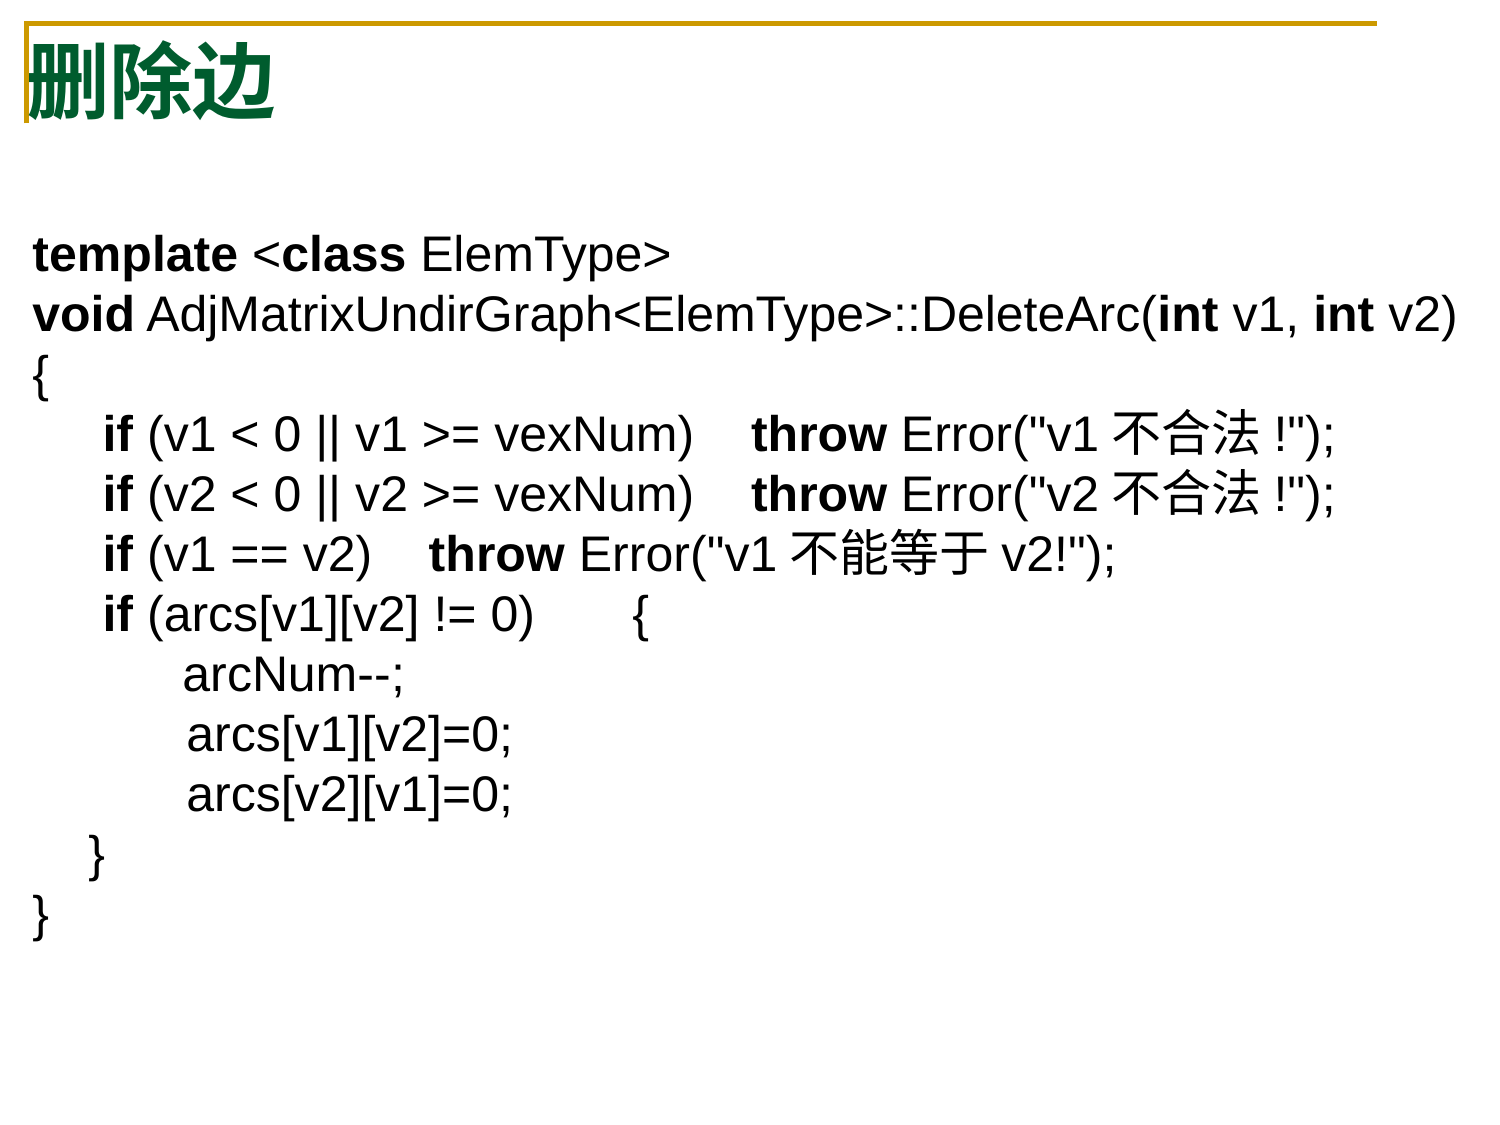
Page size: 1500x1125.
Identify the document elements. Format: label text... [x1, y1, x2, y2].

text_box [897, 554, 1227, 906]
text_box template <class ElemType> void AdjMatrixUndirGraph<ElemType>::DeleteArc(int v1, int v2) { if (v1 < 0 || v1 >= vexNum) throw Error("v1不合法!"); if (v2 < 0 || v2 >= vexNum) throw Error("v2不合法!"); if (v1 == v2) throw Error("v1不能等于v2!"); if (arcs[v1][v2] != 0) { arcNum--; arcs[v1][v2]=0; arcs[v2][v1]=0; } } [17, 214, 1483, 949]
picture [341, 356, 797, 721]
text_box 删除边 [11, 21, 716, 146]
